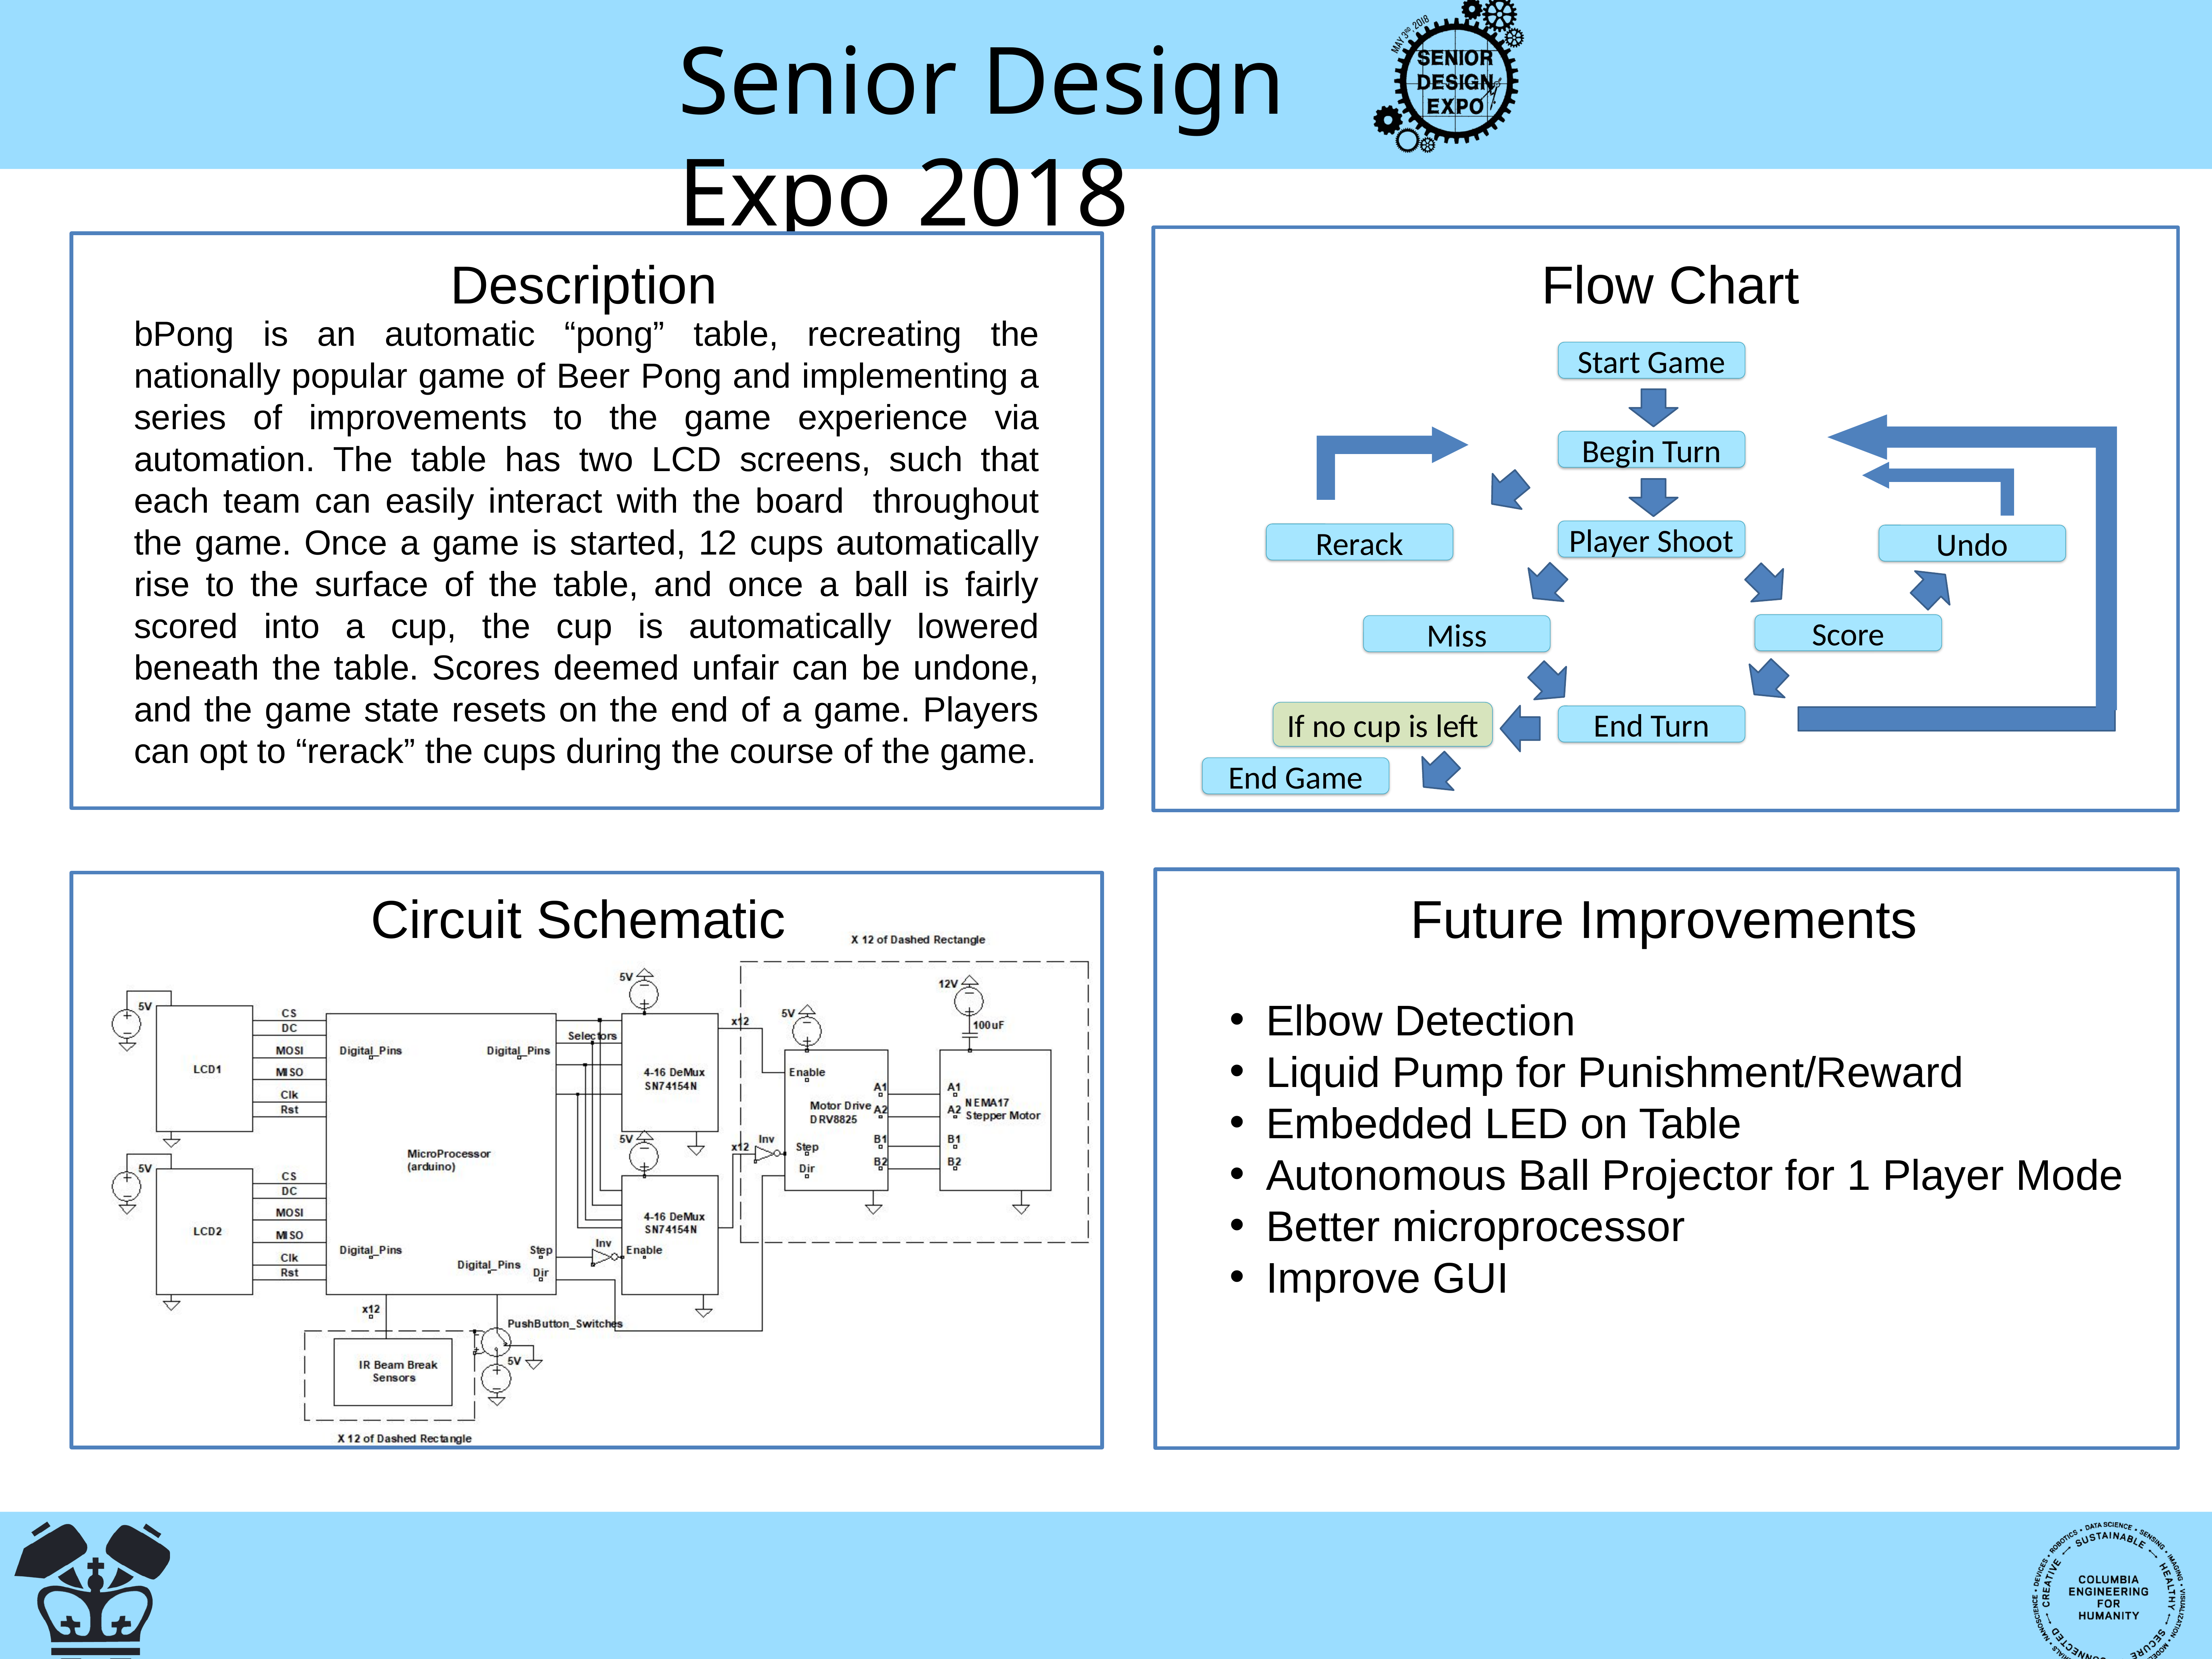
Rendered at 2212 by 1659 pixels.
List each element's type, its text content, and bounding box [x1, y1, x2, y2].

picture [14, 1521, 170, 1659]
text_box [0, 0, 671, 170]
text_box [1202, 342, 2117, 797]
text_box [1542, 0, 2212, 170]
picture [103, 931, 1094, 1446]
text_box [672, 0, 1540, 169]
text_box Elbow Detection Liquid Pump for Punishment/Reward Embedded LED on Table Autonomous Ball Projector for 1 Player Mode Better microprocessor Improve GUI [1224, 990, 2141, 1304]
text_box [1155, 869, 2179, 1449]
picture [2018, 1513, 2201, 1659]
text_box Flow Chart [1536, 247, 1820, 317]
text_box Description [444, 247, 729, 308]
text_box [0, 1511, 2212, 1659]
text_box [1153, 226, 2179, 811]
text_box bPong is an automatic “pong” table, recreating the nationally popular game of Beer Pong and implementing a series of improvements to the game experience via automation. The table has two LCD screens, such that each team can easily interact with the board throughout the game. Once a game is started, 12 cups automatically rise to the surface of the table, and once a ball is fairly scored into a cup, the cup is automatically lowered beneath the table. Scores deemed unfair can be undone, and the game state resets on the end of a game. Players can opt to “rerack” the cups during the course of the game. [128, 308, 1045, 773]
text_box [71, 232, 1103, 809]
text_box Future Improvements [1404, 882, 1951, 952]
text_box Circuit Schematic [365, 882, 808, 931]
text_box [71, 872, 1103, 1448]
